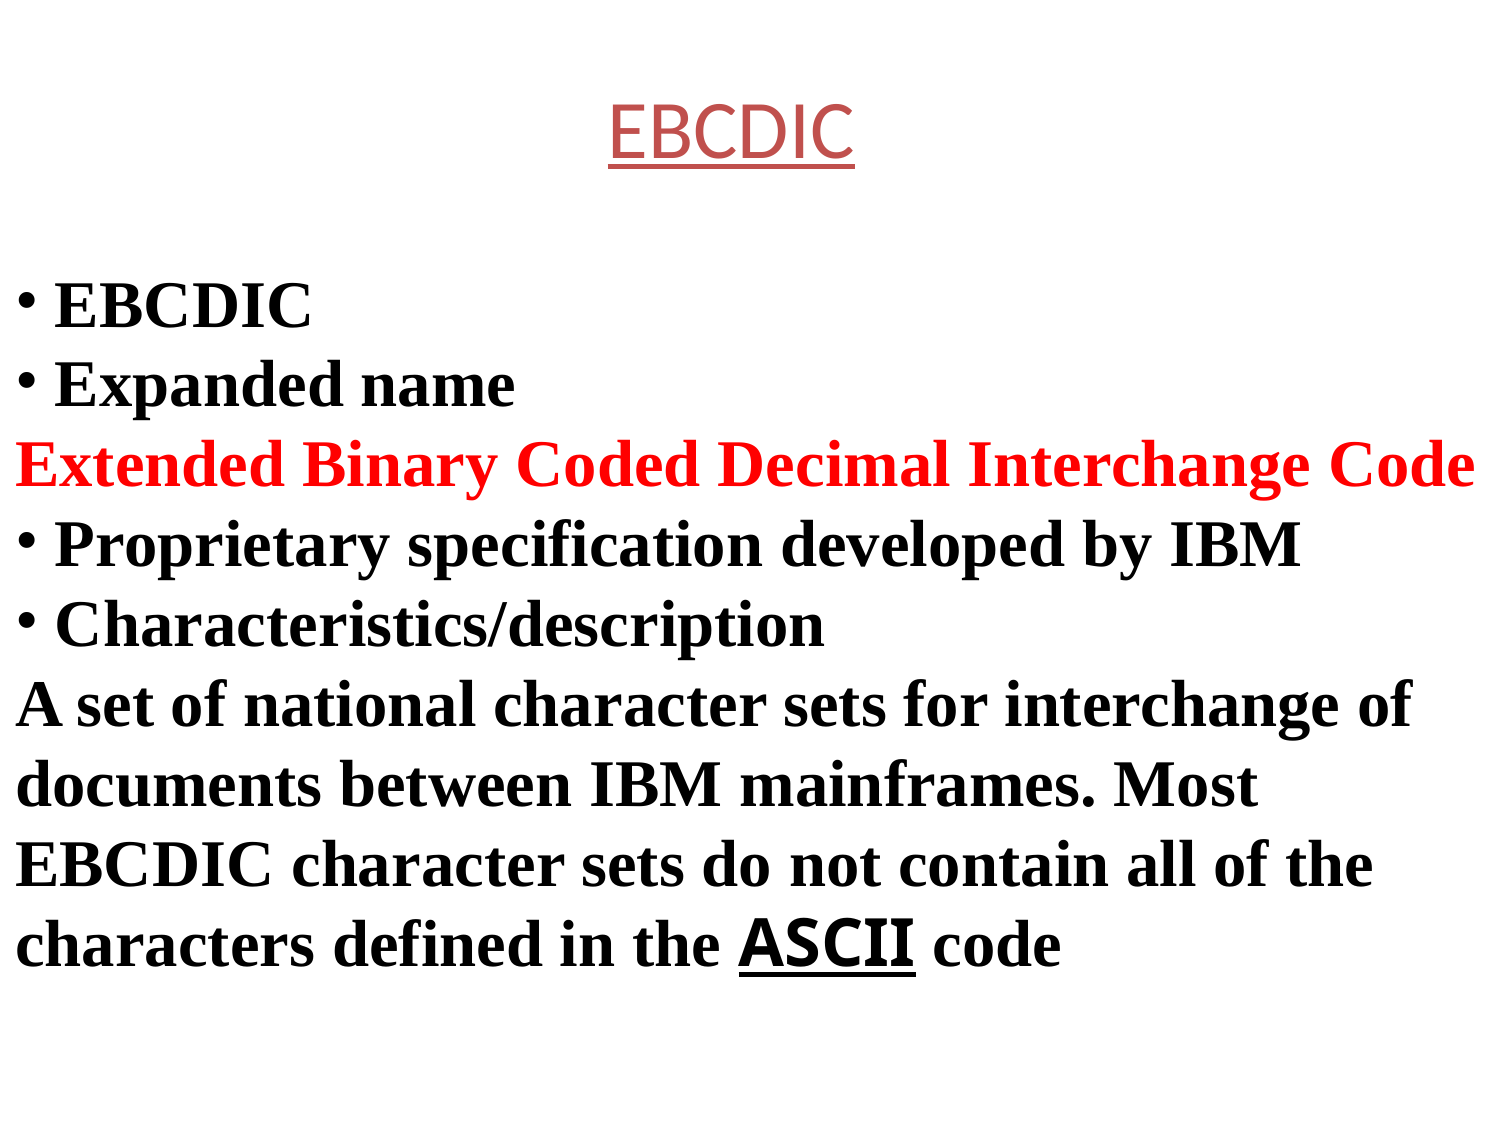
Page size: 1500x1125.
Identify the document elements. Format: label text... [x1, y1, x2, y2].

text_box EBCDIC [150, 49, 1313, 200]
text_box EBCDIC Expanded name Extended Binary Coded Decimal Interchange Code Proprietary specification developed by IBM Characteristics/description A set of national character sets for interchange of documents between IBM mainframes. Most EBCDIC character sets do not contain all of the characters defined in the ASCII code [0, 207, 1500, 999]
